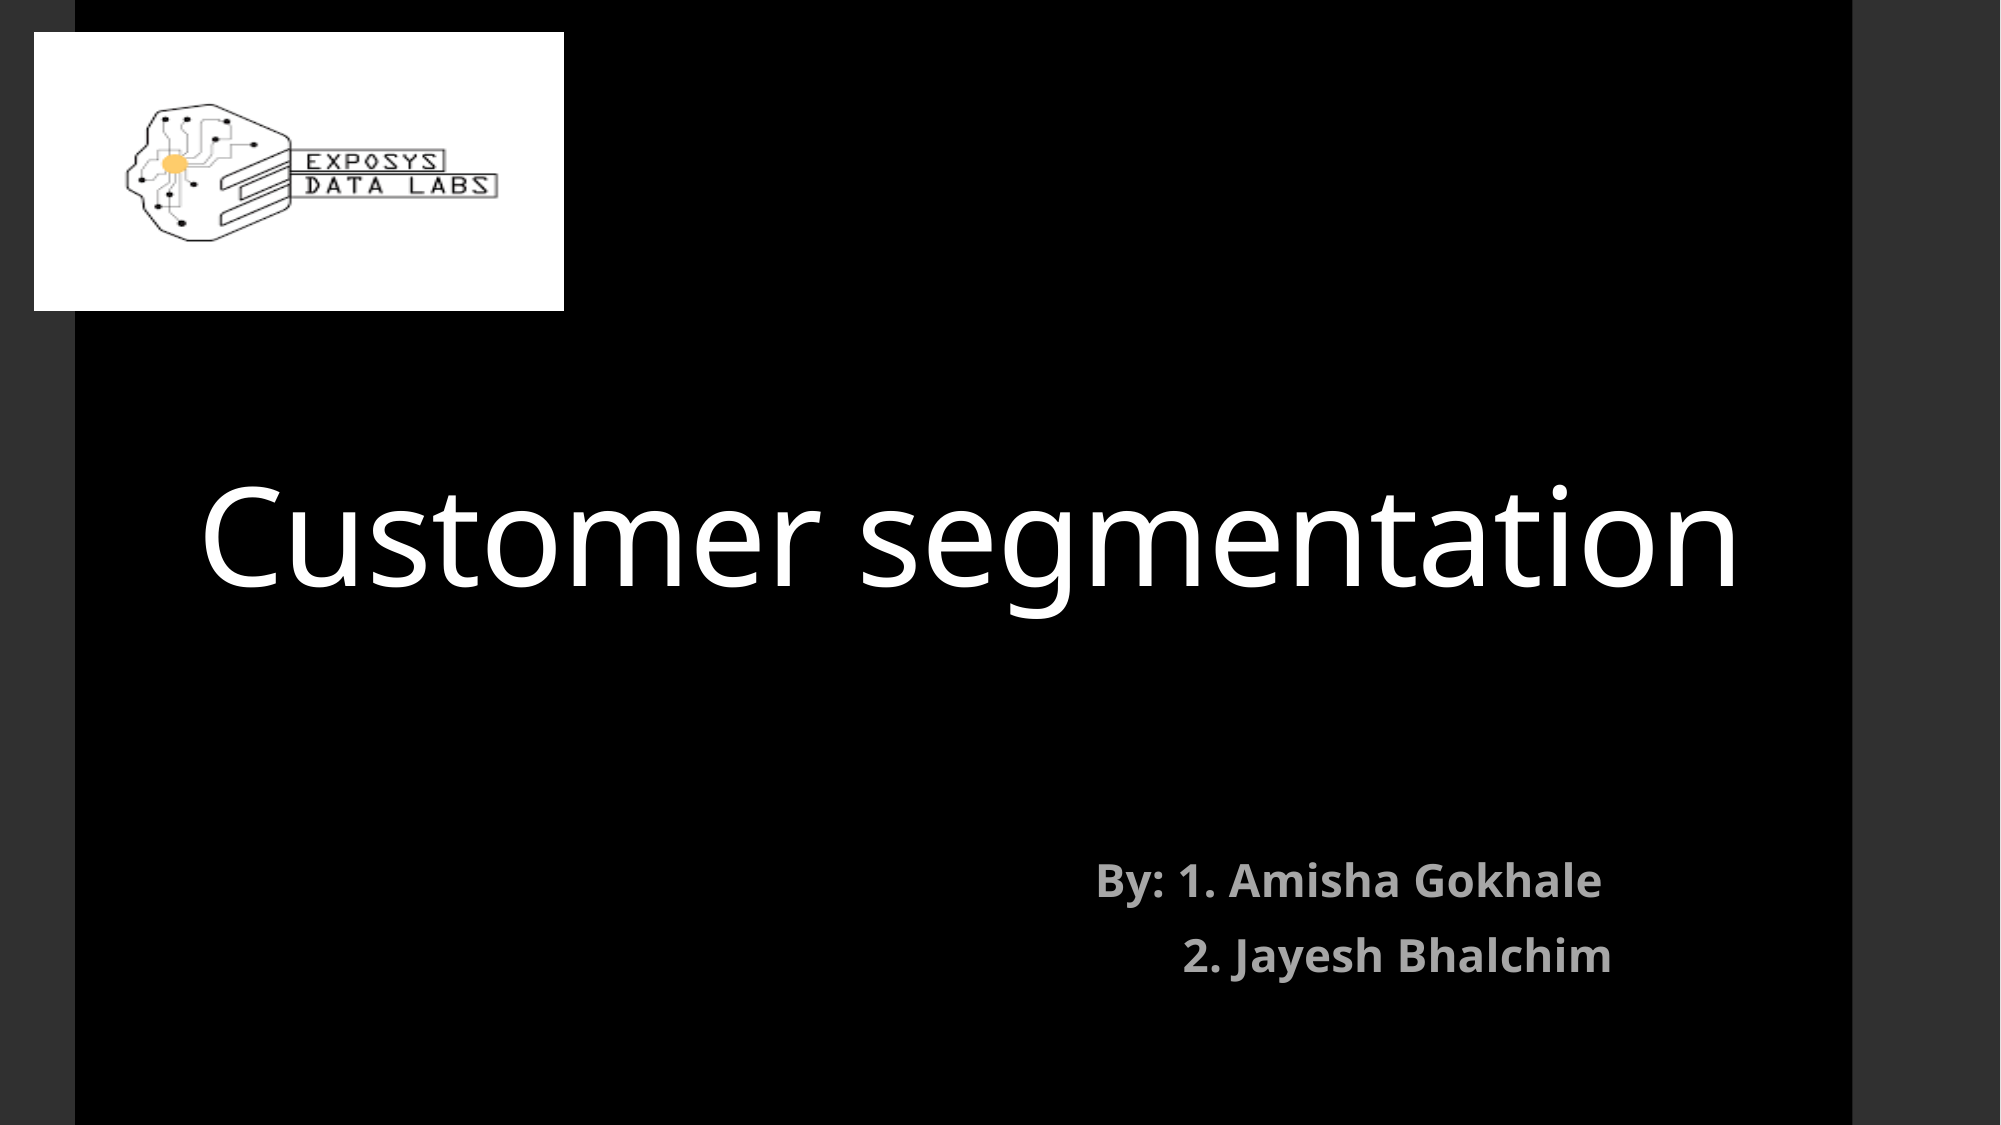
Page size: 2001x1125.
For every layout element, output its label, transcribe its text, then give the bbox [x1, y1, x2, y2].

picture [34, 32, 564, 312]
title Customer segmentation [182, 144, 1818, 622]
subtitle By: 1. Amisha Gokhale 2. Jayesh Bhalchim [1026, 840, 1672, 1068]
